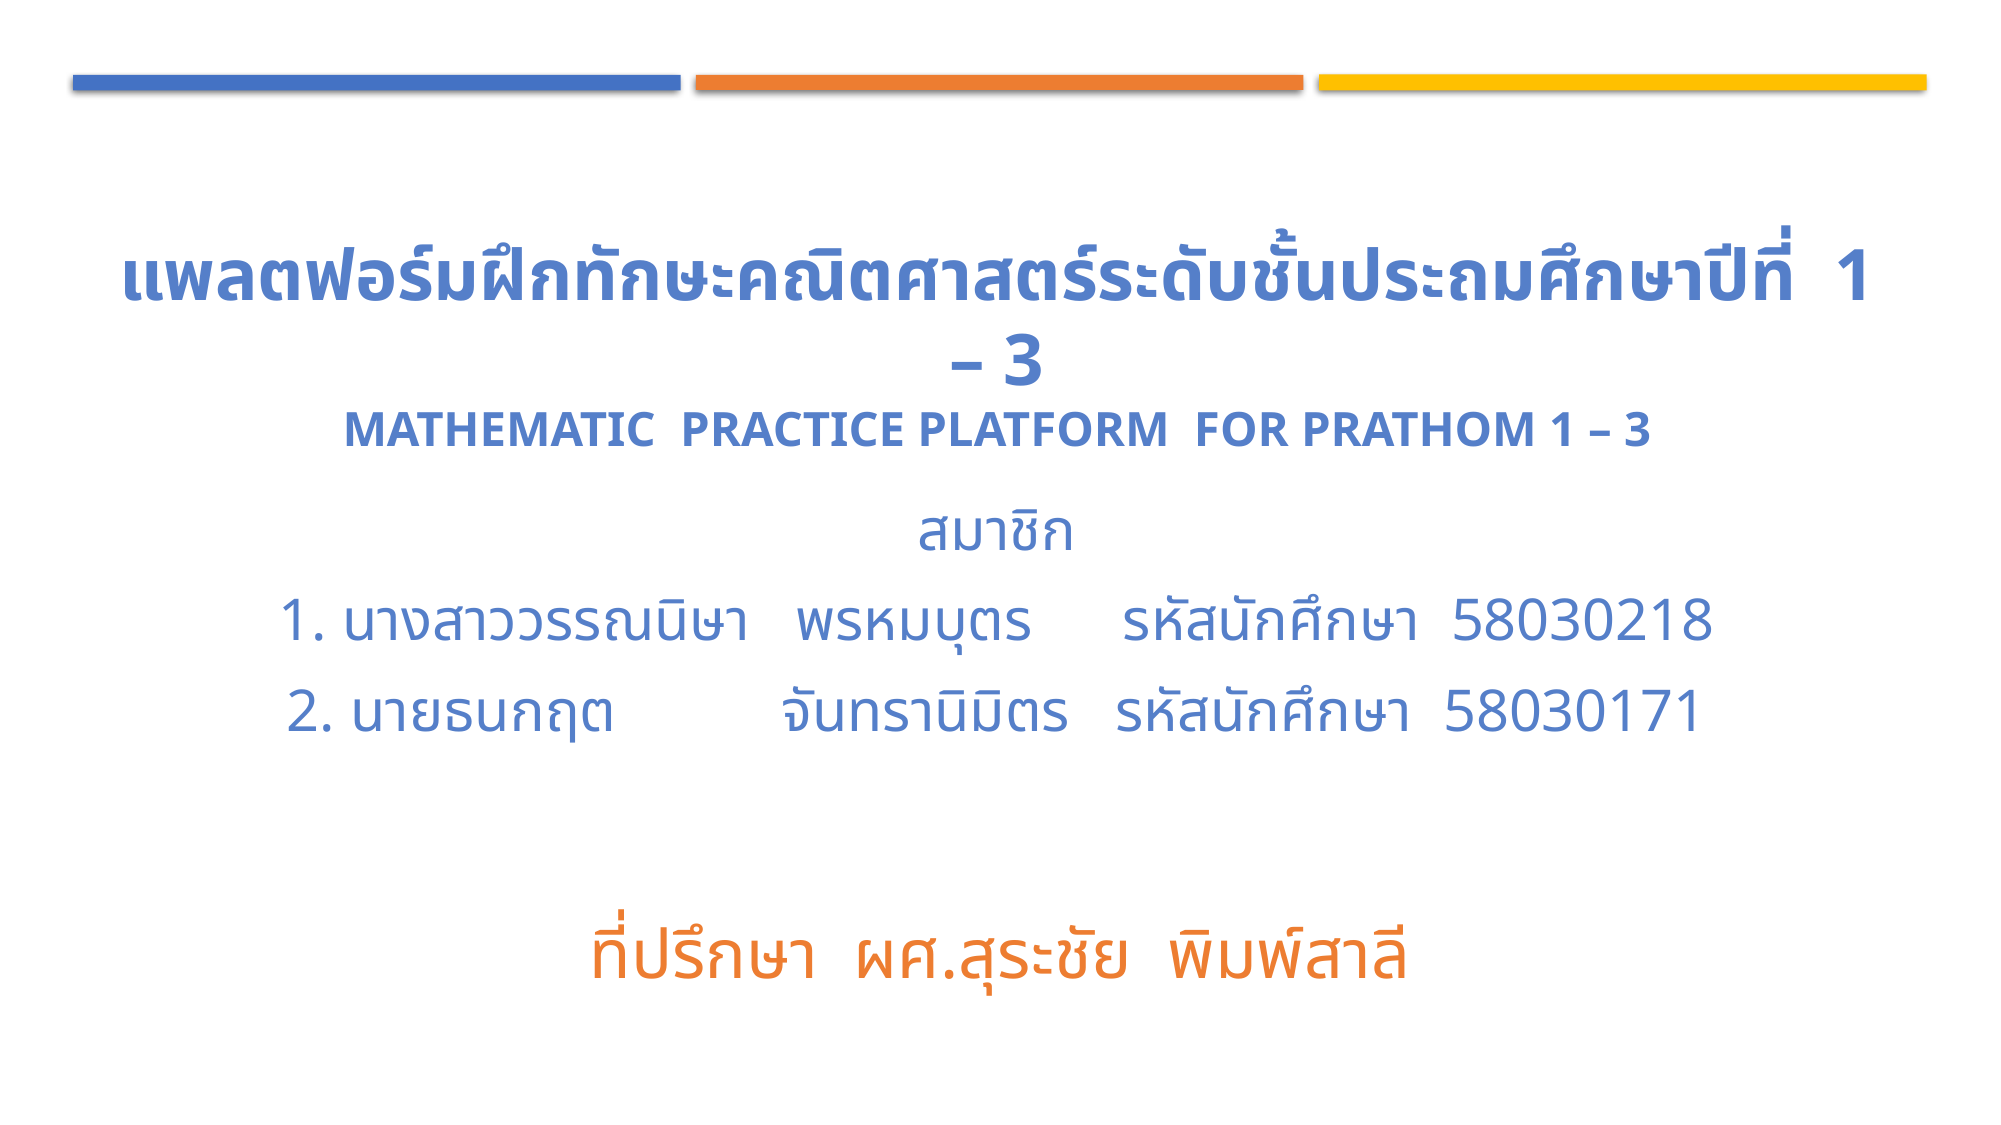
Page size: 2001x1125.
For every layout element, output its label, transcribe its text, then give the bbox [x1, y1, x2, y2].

text_box สมาชิก 1. นางสาววรรณนิษา พรหมบุตร รหัสนักศึกษา 58030218 2. นายธนกฤต จันทรานิมิตร รหัสนักศึกษา 58030171 [252, 485, 1742, 770]
text_box แพลตฟอร์มฝึกทักษะคณิตศาสตร์ระดับชั้นประถมศึกษาปีที่ 1 – 3 Mathematic practice platform for Prathom 1 – 3 [95, 221, 1899, 464]
text_box ที่ปรึกษา ผศ.สุระชัย พิมพ์สาลี [98, 903, 1902, 1000]
